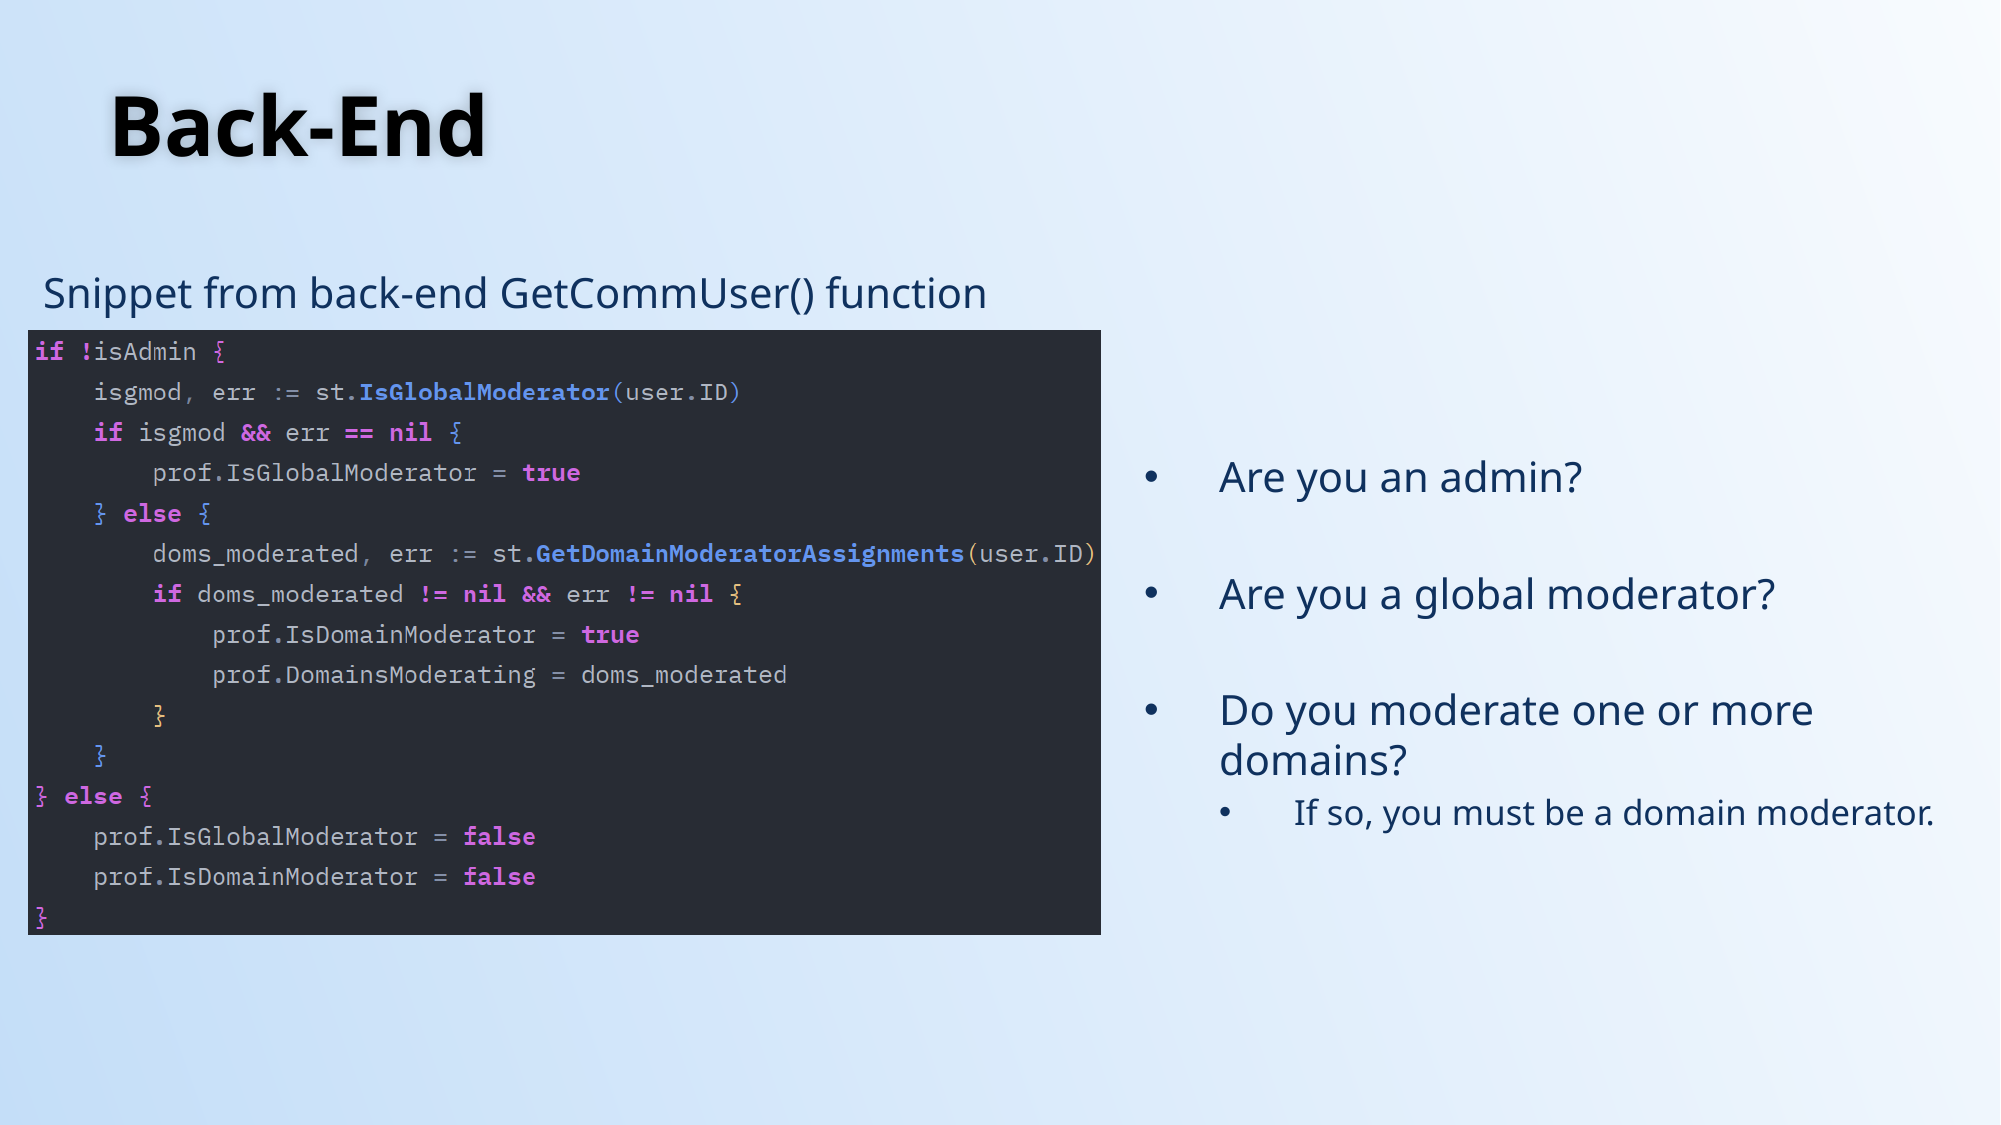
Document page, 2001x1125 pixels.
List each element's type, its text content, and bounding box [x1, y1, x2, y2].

subtitle Are you an admin? Are you a global moderator? Do you moderate one or more domains? If so, you must be a domain moderator. [1129, 443, 1993, 936]
picture [28, 330, 1101, 935]
title Back-End [93, 40, 1844, 181]
text_box Snippet from back-end GetCommUser() function [28, 259, 1731, 331]
